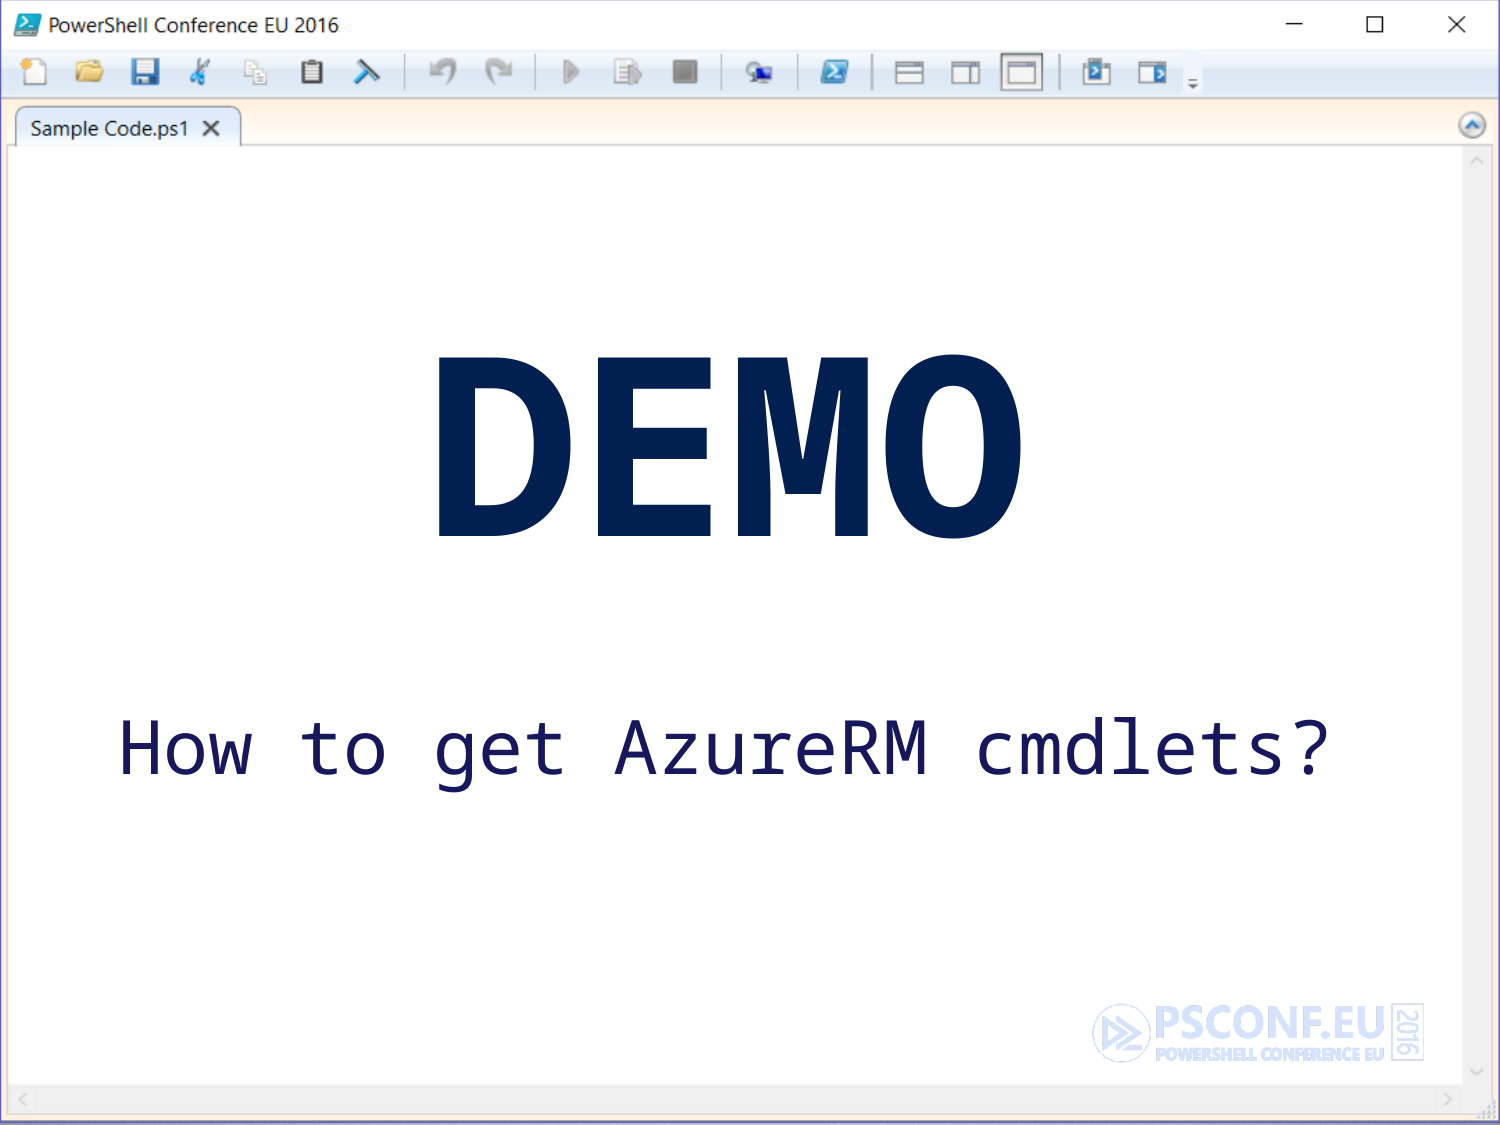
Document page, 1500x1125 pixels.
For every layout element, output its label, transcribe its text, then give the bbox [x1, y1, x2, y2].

list How to get AzureRM cmdlets? [53, 692, 1400, 1047]
title DEMO [53, 278, 1404, 622]
picture [0, 0, 1500, 1123]
